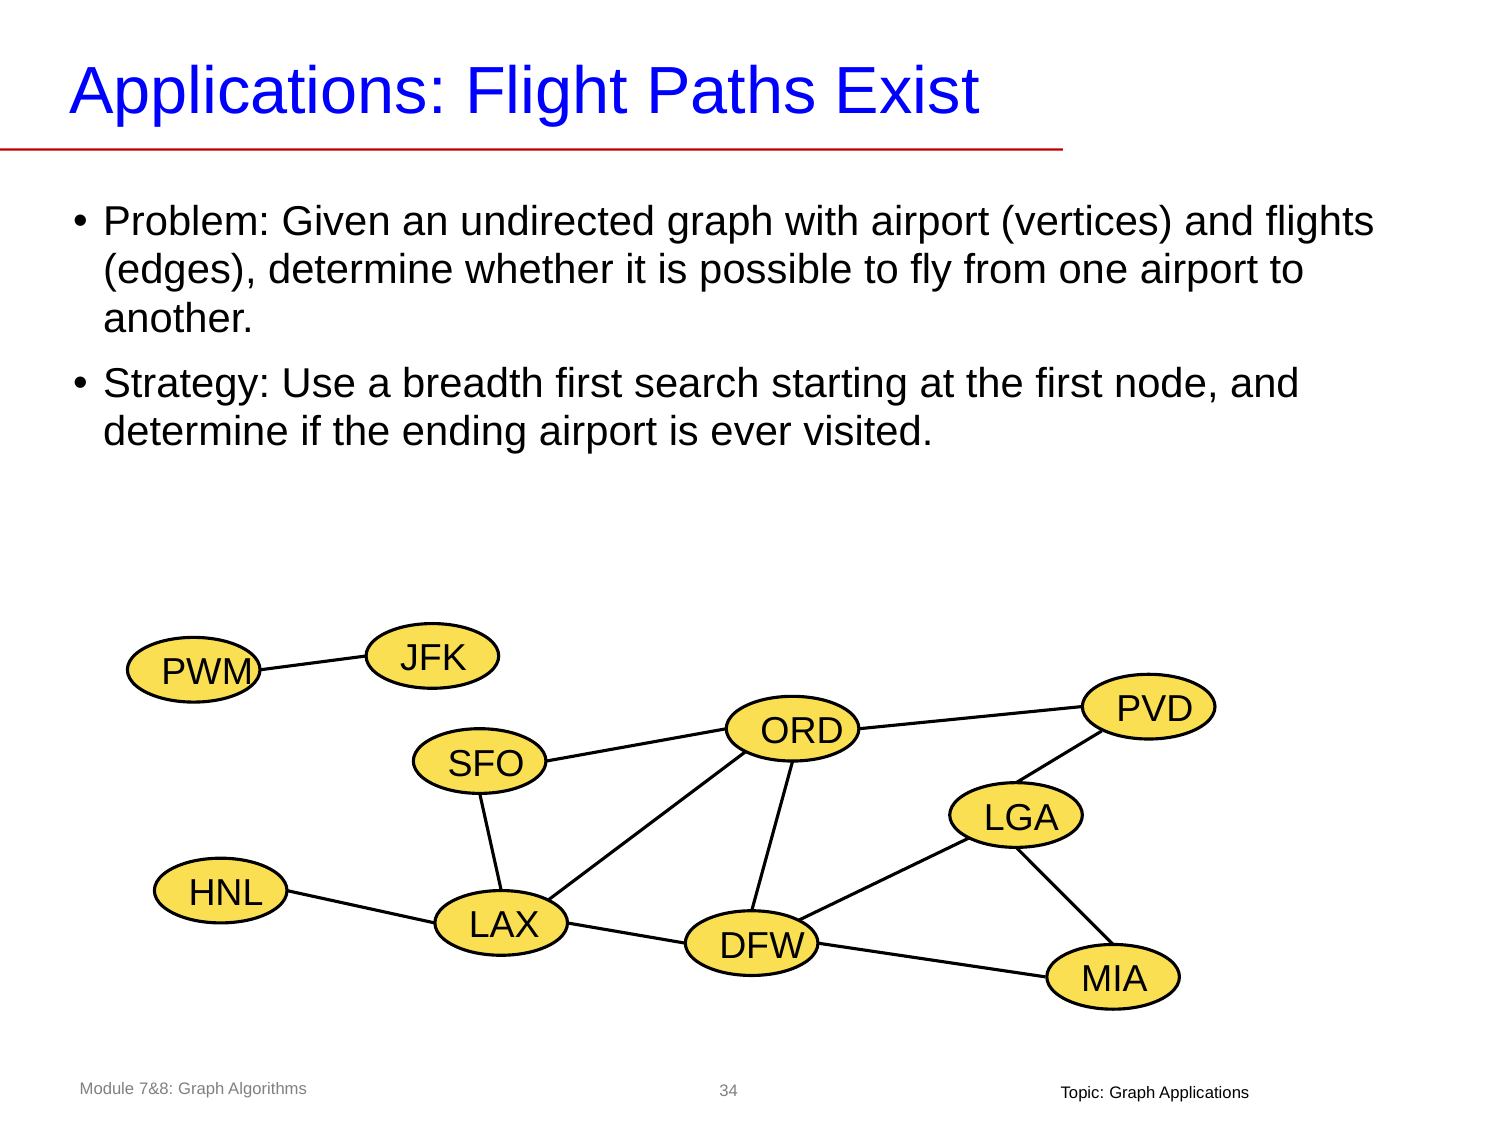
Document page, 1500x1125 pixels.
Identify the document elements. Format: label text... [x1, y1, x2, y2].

text_box JFK [366, 623, 499, 672]
text_box PWM [127, 637, 256, 694]
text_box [259, 655, 367, 670]
list Problem: Given an undirected graph with airport (vertices) and flights (edges), determine whether it is possible to fly from one airport to another. Strategy: Use a breadth first search starting at the first node, and determine if the ending airport is ever visited. [57, 188, 1457, 1012]
title Applications: Flight Paths Exist [57, 41, 1173, 133]
text_box Topic: Graph Applications [1045, 1082, 1266, 1108]
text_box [154, 674, 1216, 1010]
